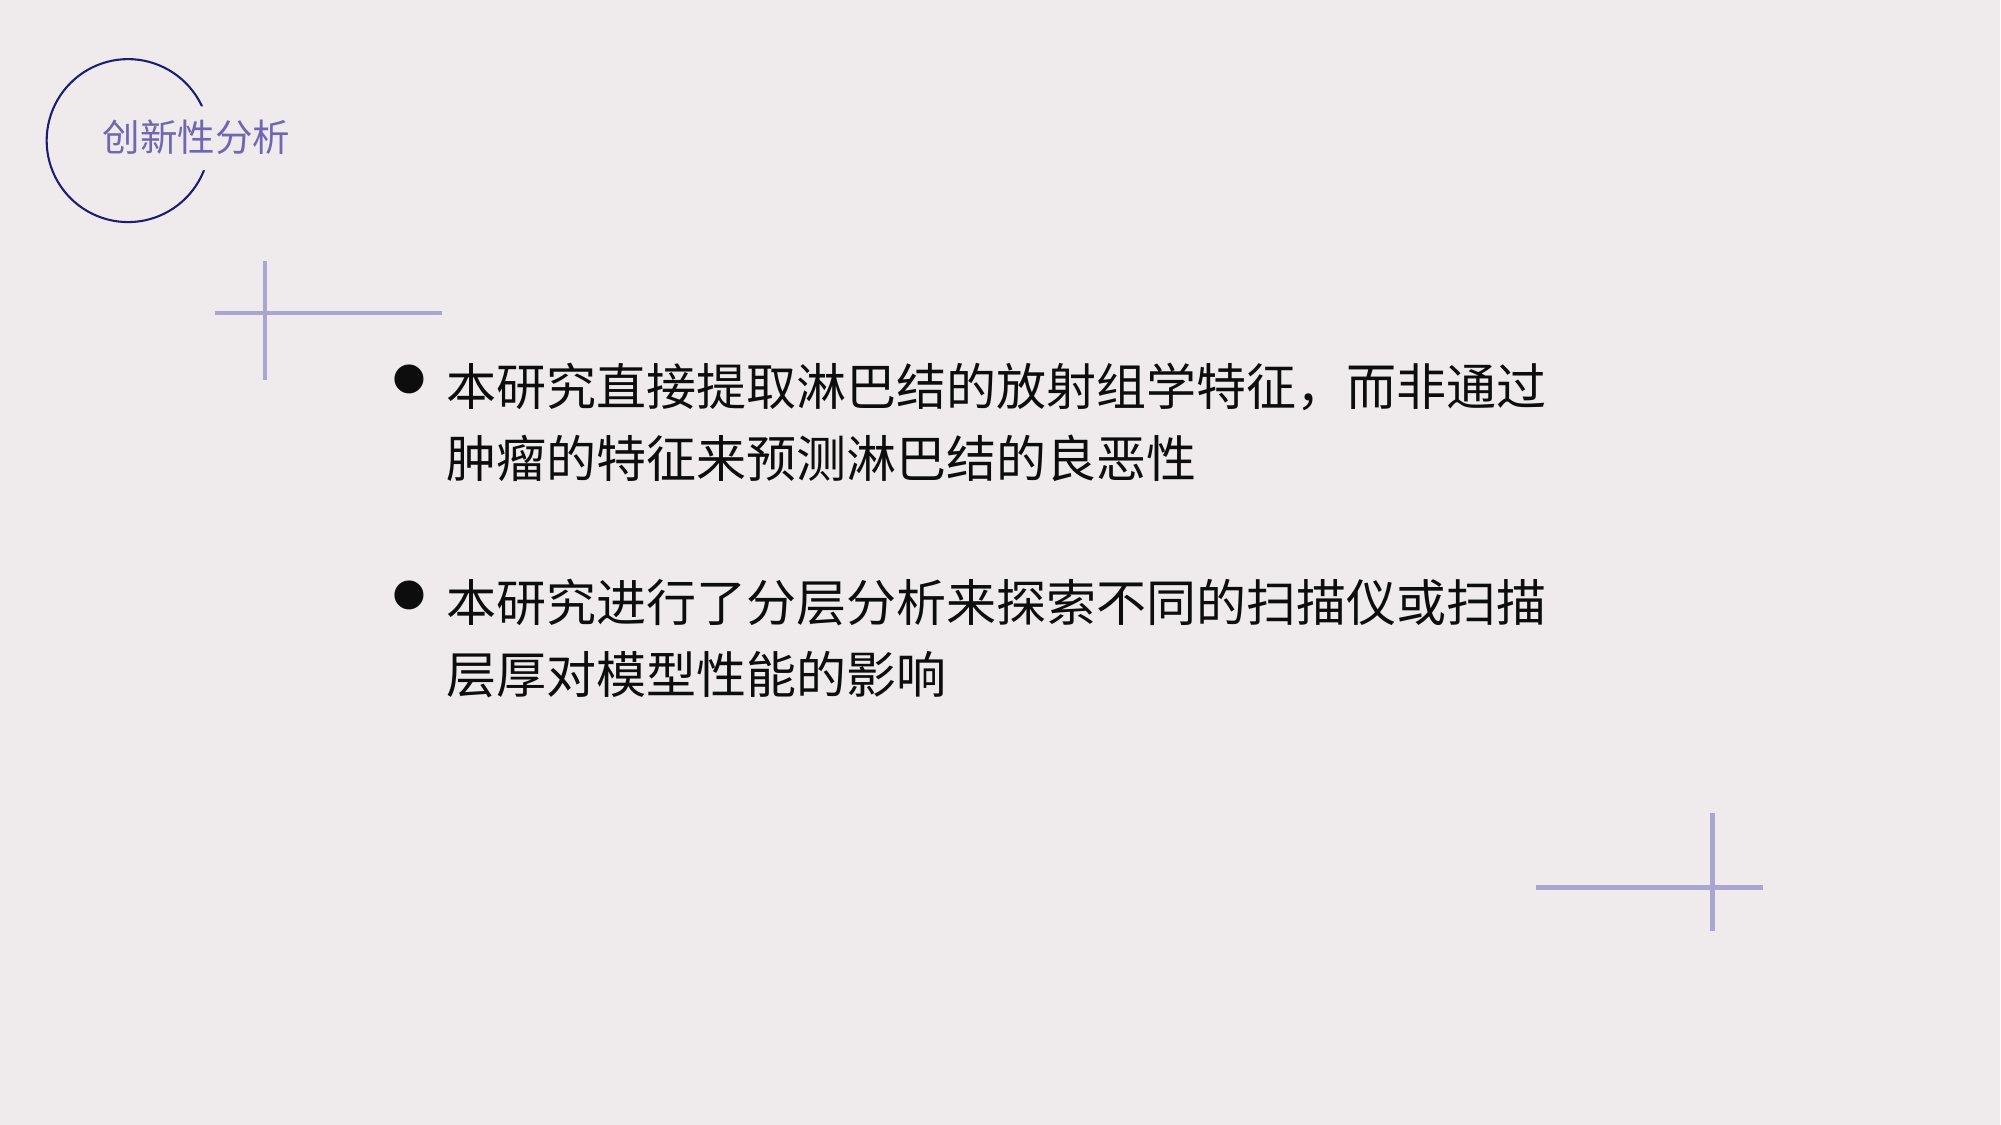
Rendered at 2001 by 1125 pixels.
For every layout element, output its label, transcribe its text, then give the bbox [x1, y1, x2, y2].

text_box 本研究直接提取淋巴结的放射组学特征，而非通过肿瘤的特征来预测淋巴结的良恶性 本研究进行了分层分析来探索不同的扫描仪或扫描层厚对模型性能的影响 [375, 336, 1566, 712]
text_box 创新性分析 [78, 106, 316, 167]
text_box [1535, 812, 1764, 932]
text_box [215, 261, 443, 381]
